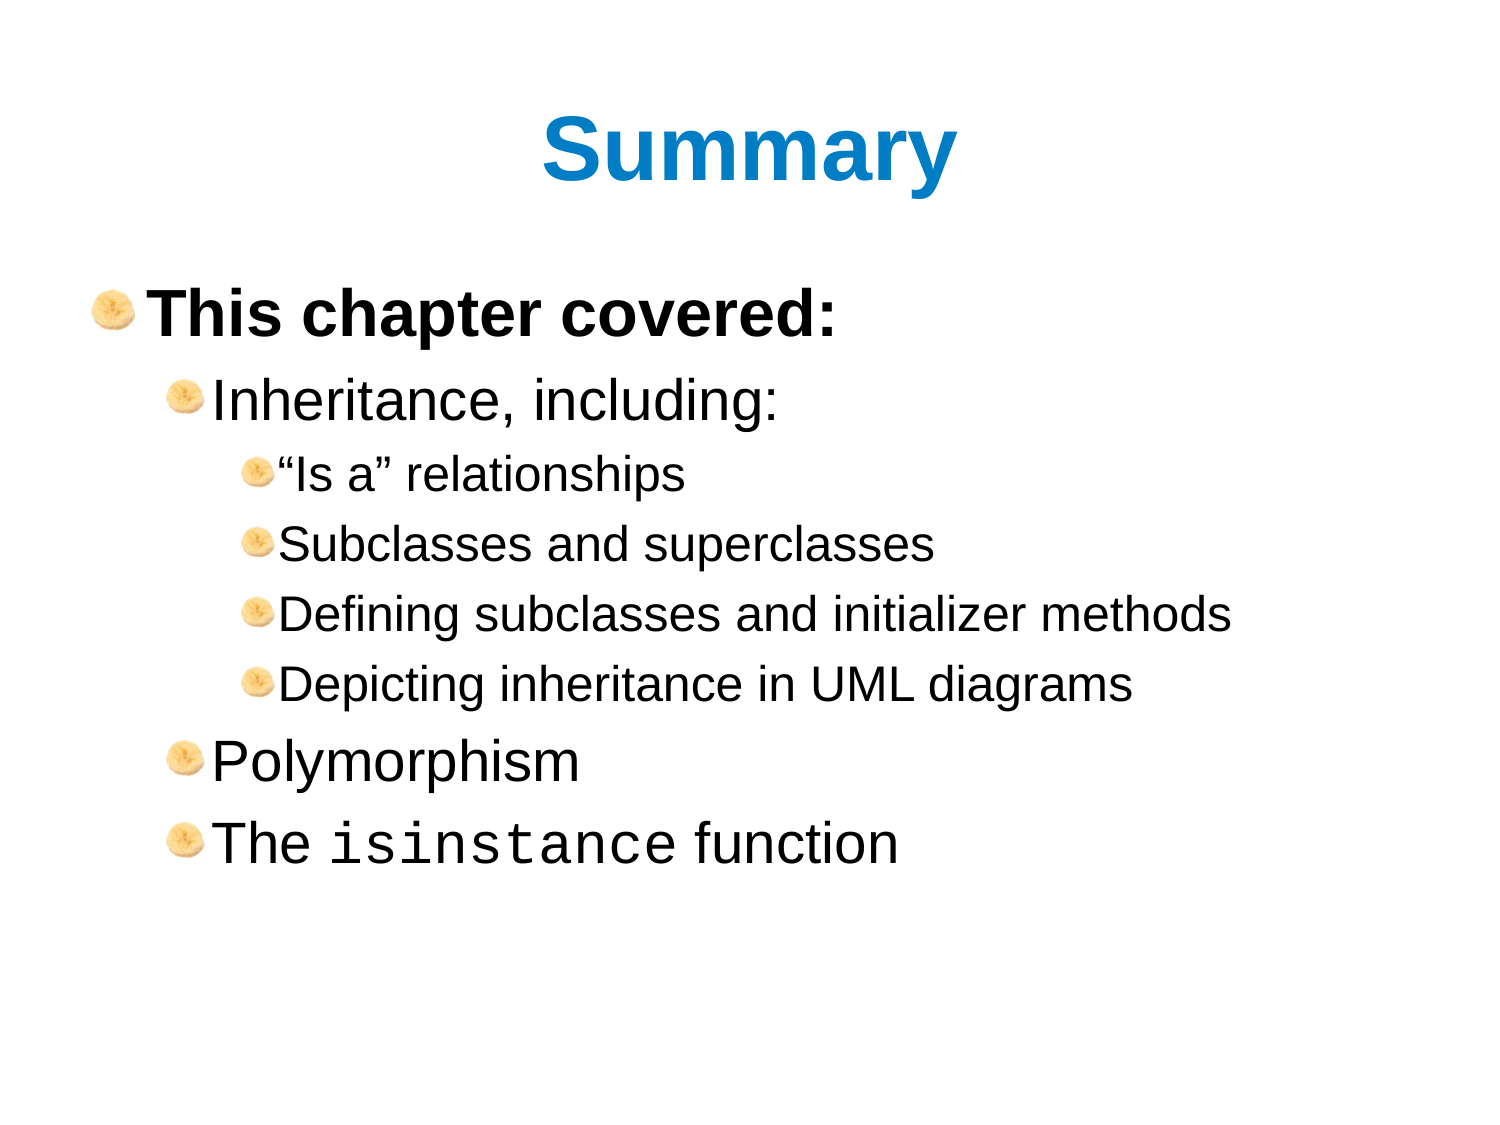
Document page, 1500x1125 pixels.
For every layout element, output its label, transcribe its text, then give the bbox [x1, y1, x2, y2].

list This chapter covered: Inheritance, including: “Is a” relationships Subclasses and superclasses Defining subclasses and initializer methods Depicting inheritance in UML diagrams Polymorphism The isinstance function [75, 262, 1425, 1005]
title Summary [75, 50, 1425, 238]
picture [240, 594, 276, 630]
picture [165, 819, 206, 861]
picture [165, 737, 206, 779]
picture [240, 524, 276, 560]
picture [240, 664, 276, 700]
picture [165, 376, 206, 417]
picture [240, 454, 276, 490]
picture [90, 286, 137, 334]
